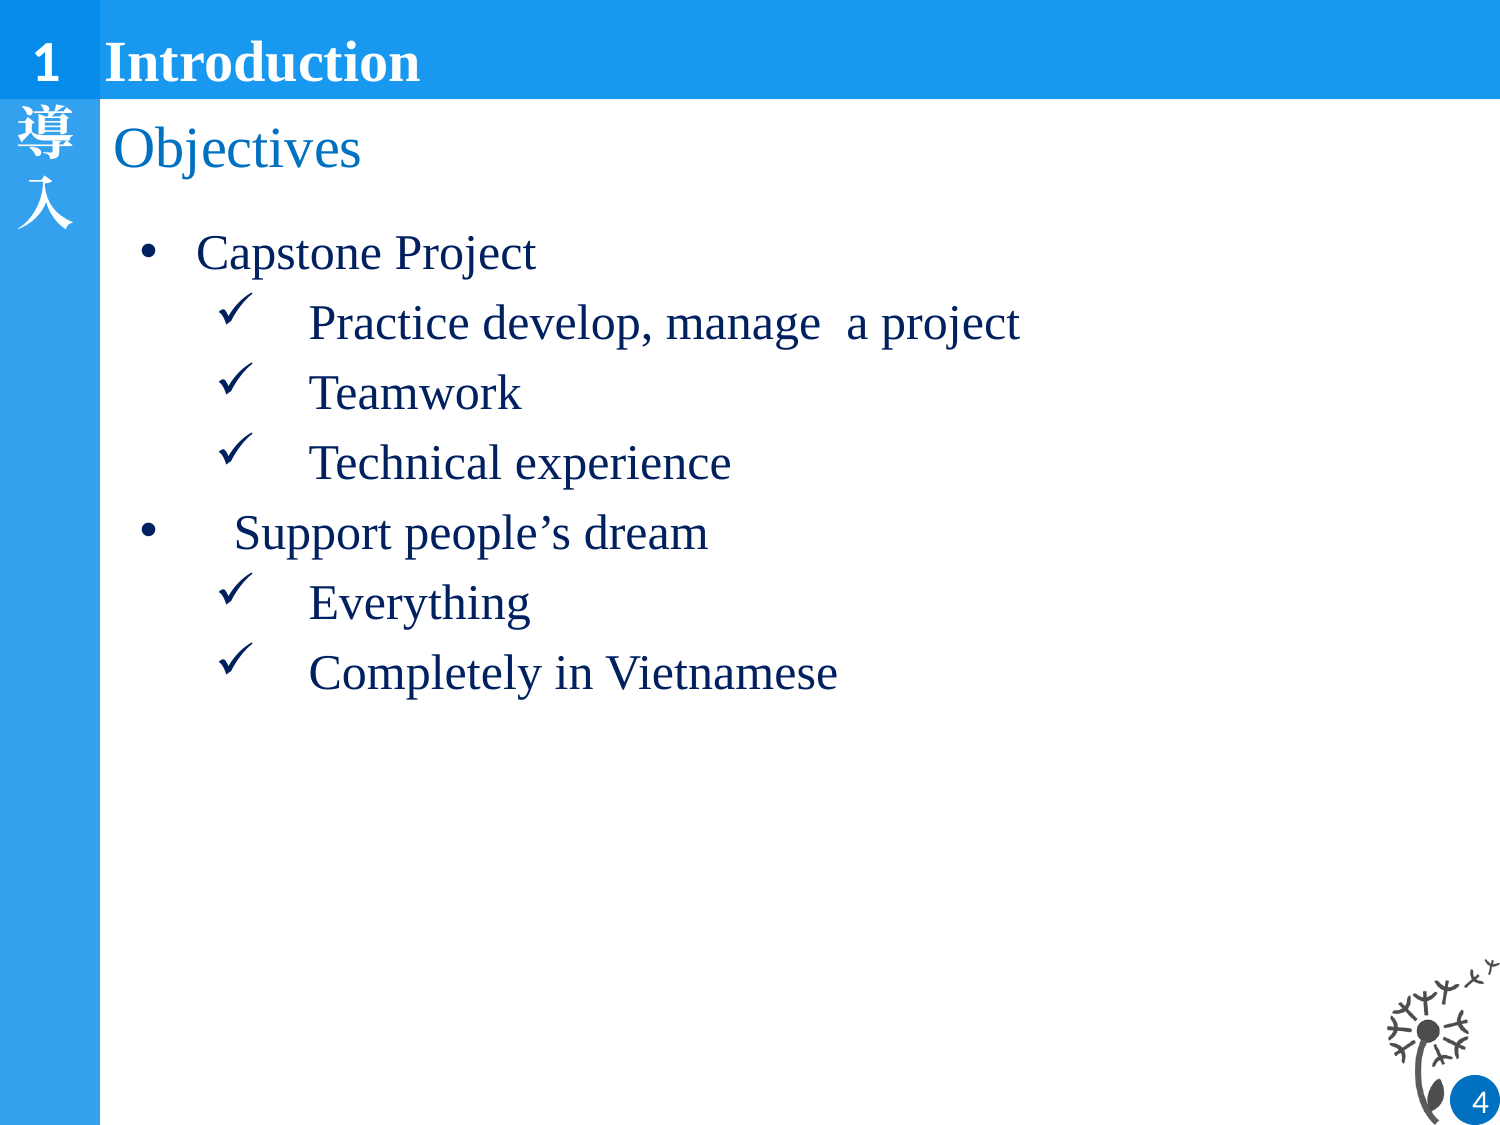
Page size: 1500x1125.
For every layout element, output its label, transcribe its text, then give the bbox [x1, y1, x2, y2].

picture [0, 0, 1500, 1125]
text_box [1, 15, 953, 246]
text_box Capstone Project Practice develop, manage a project Teamwork Technical experience Support people’s dream Everything Completely in Vietnamese [125, 212, 1138, 708]
